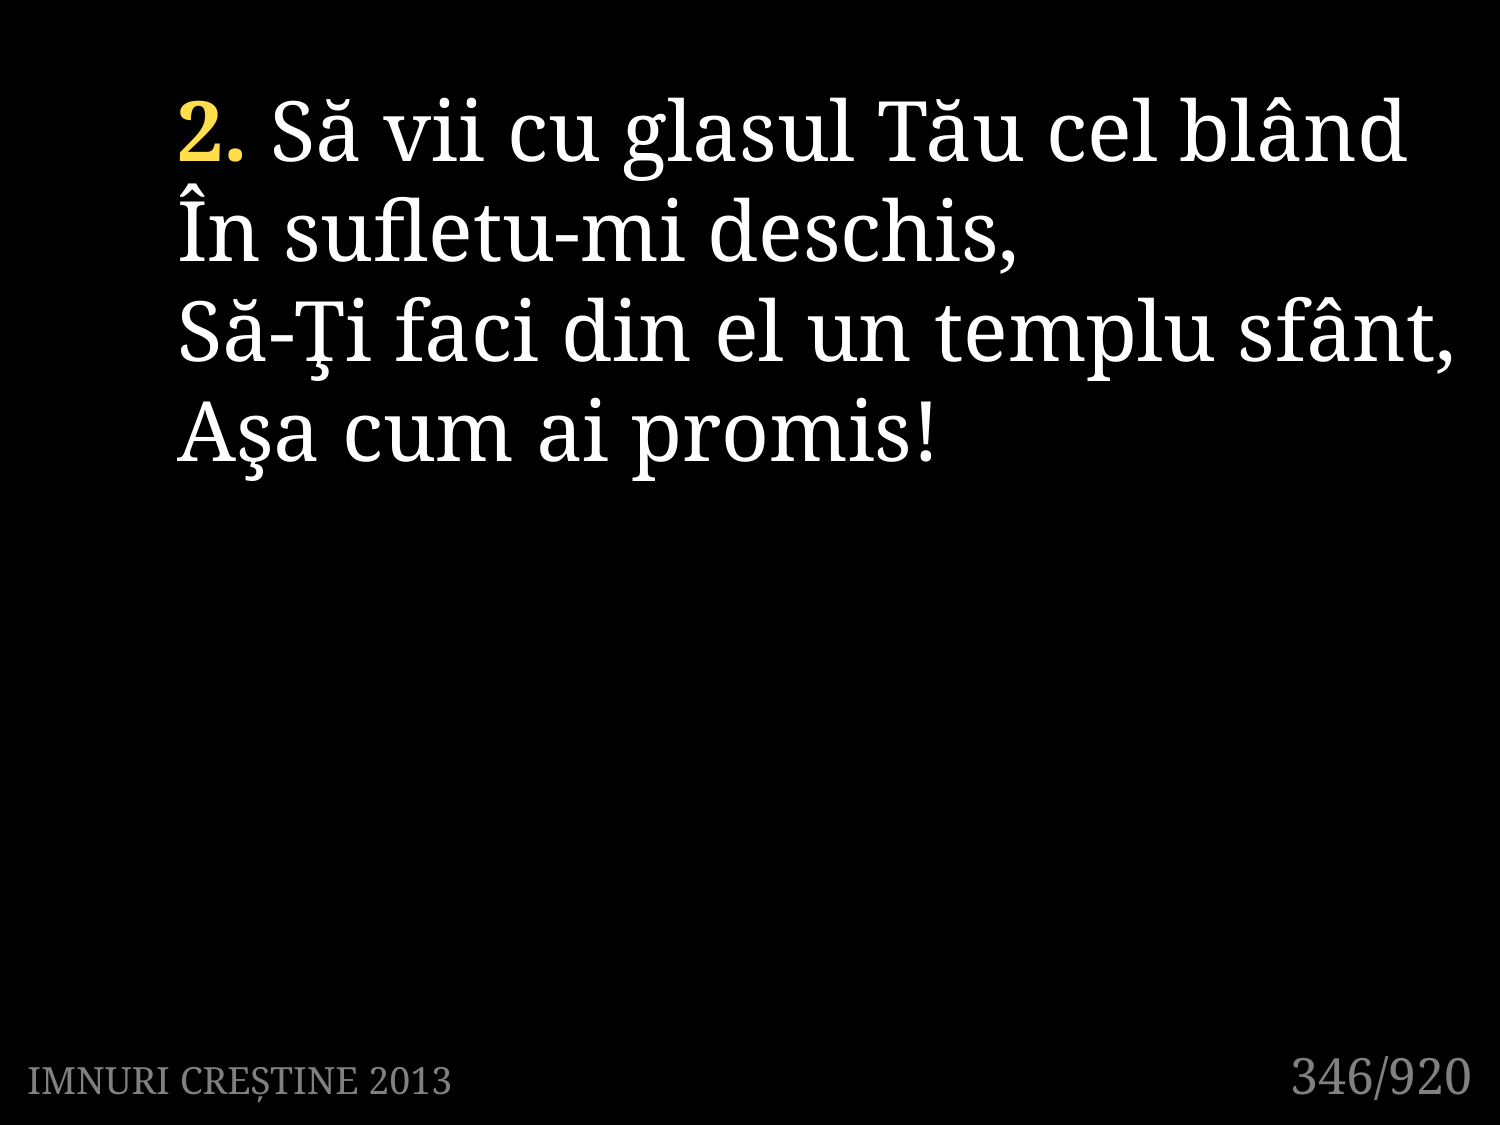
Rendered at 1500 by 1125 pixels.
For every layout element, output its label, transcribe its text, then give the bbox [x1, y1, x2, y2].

text_box 2. Să vii cu glasul Tău cel blând În sufletu-mi deschis, Să-Ţi faci din el un templu sfânt, Aşa cum ai promis! [162, 70, 1500, 486]
text_box IMNURI CREȘTINE 2013 [12, 1049, 637, 1110]
text_box 346/920 [637, 1037, 1488, 1113]
